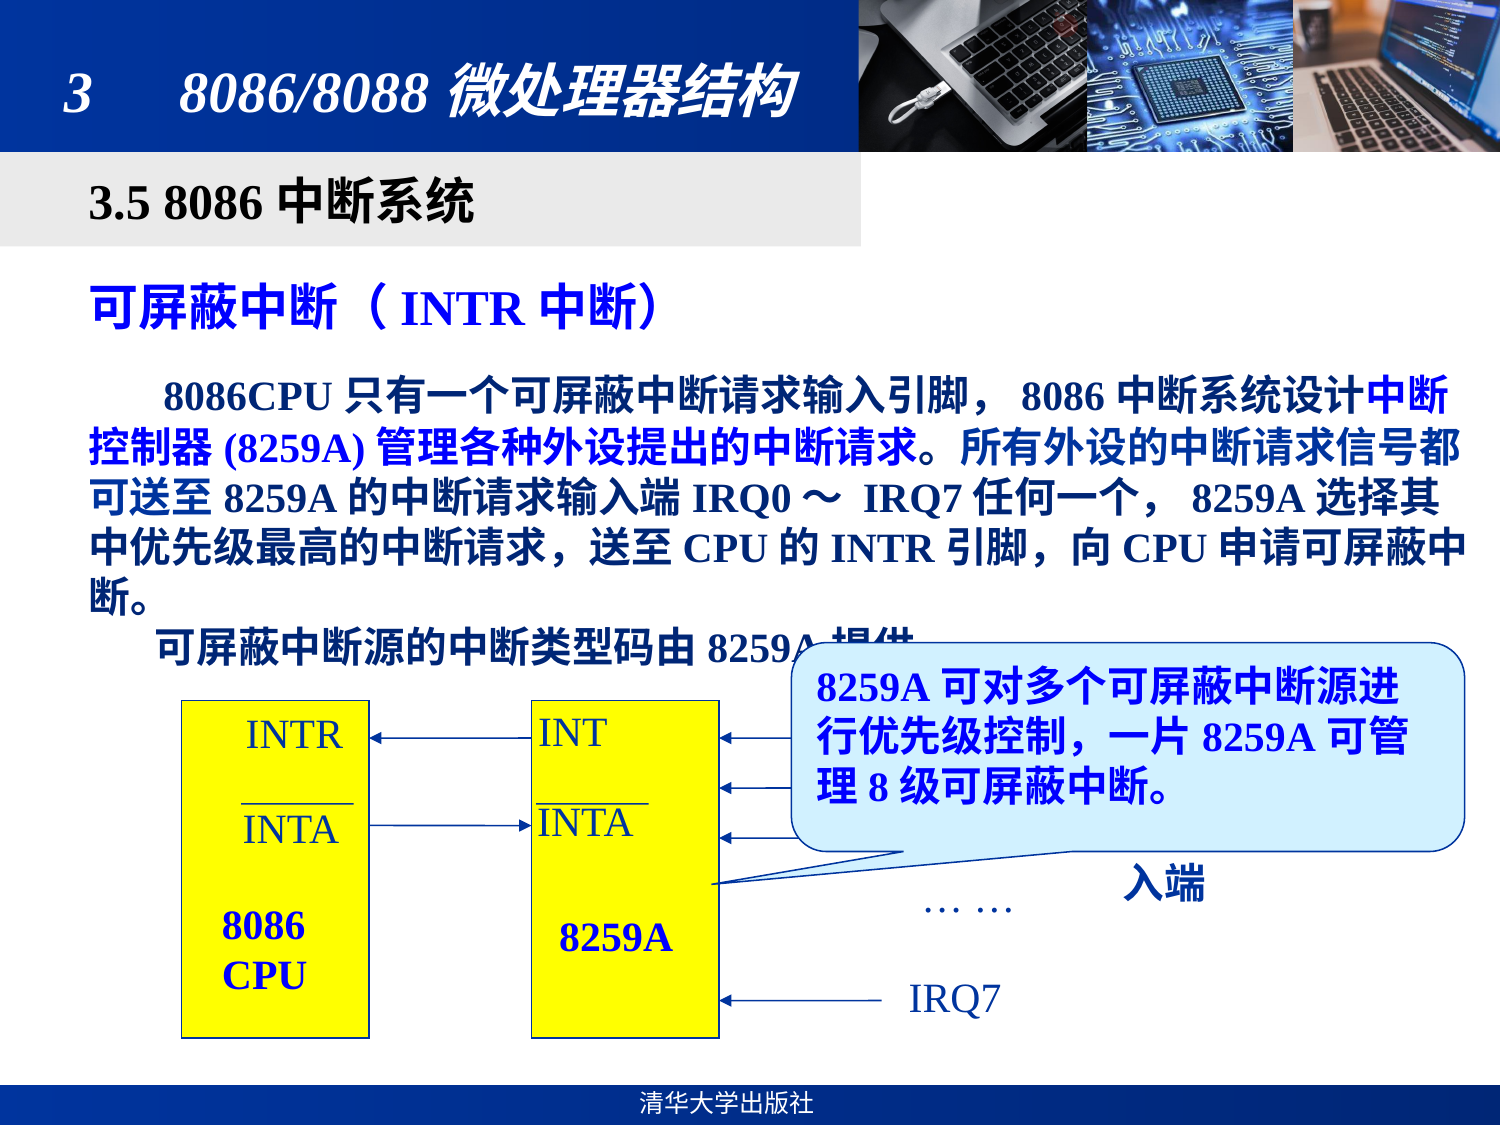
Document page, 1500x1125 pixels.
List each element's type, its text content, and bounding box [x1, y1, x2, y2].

text_box [719, 781, 791, 795]
list 3.5 8086中断系统 [73, 162, 1031, 258]
text_box 可屏蔽 中断请求输入端 [1107, 852, 1358, 915]
text_box INTR [230, 699, 359, 765]
text_box 8259A可对多个可屏蔽中断源进行优先级控制，一片8259A可管理8级可屏蔽中断。 [711, 642, 1465, 885]
text_box [719, 994, 882, 1007]
text_box 8259A [544, 902, 689, 968]
title 3 8086/8088微处理器结构 [48, 47, 1062, 140]
text_box [369, 731, 532, 745]
text_box 8086 CPU [207, 890, 323, 1005]
text_box INT [523, 697, 637, 763]
text_box [369, 819, 532, 832]
text_box IRQ7 [893, 963, 1044, 1028]
text_box INTA [522, 787, 673, 853]
text_box INTA [227, 793, 355, 859]
text_box [719, 731, 791, 745]
text_box IRQ2 [957, 855, 1044, 863]
text_box … … [906, 863, 1057, 928]
text_box [181, 700, 369, 1038]
text_box [531, 700, 719, 1038]
picture [858, 0, 1500, 152]
text_box 可屏蔽中断（INTR中断） 8086CPU只有一个可屏蔽中断请求输入引脚，8086中断系统设计中断控制器(8259A)管理各种外设提出的中断请求。所有外设的中断请求信号都可送至8259A的中断请求输入端IRQ0～ IRQ7任何一个，8259A选择其中优先级最高的中断请求，送至CPU的INTR引脚，向CPU申请可屏蔽中断。 可屏蔽中断源的中断类型码由8259A提供。 [73, 267, 1497, 678]
text_box [719, 831, 798, 845]
